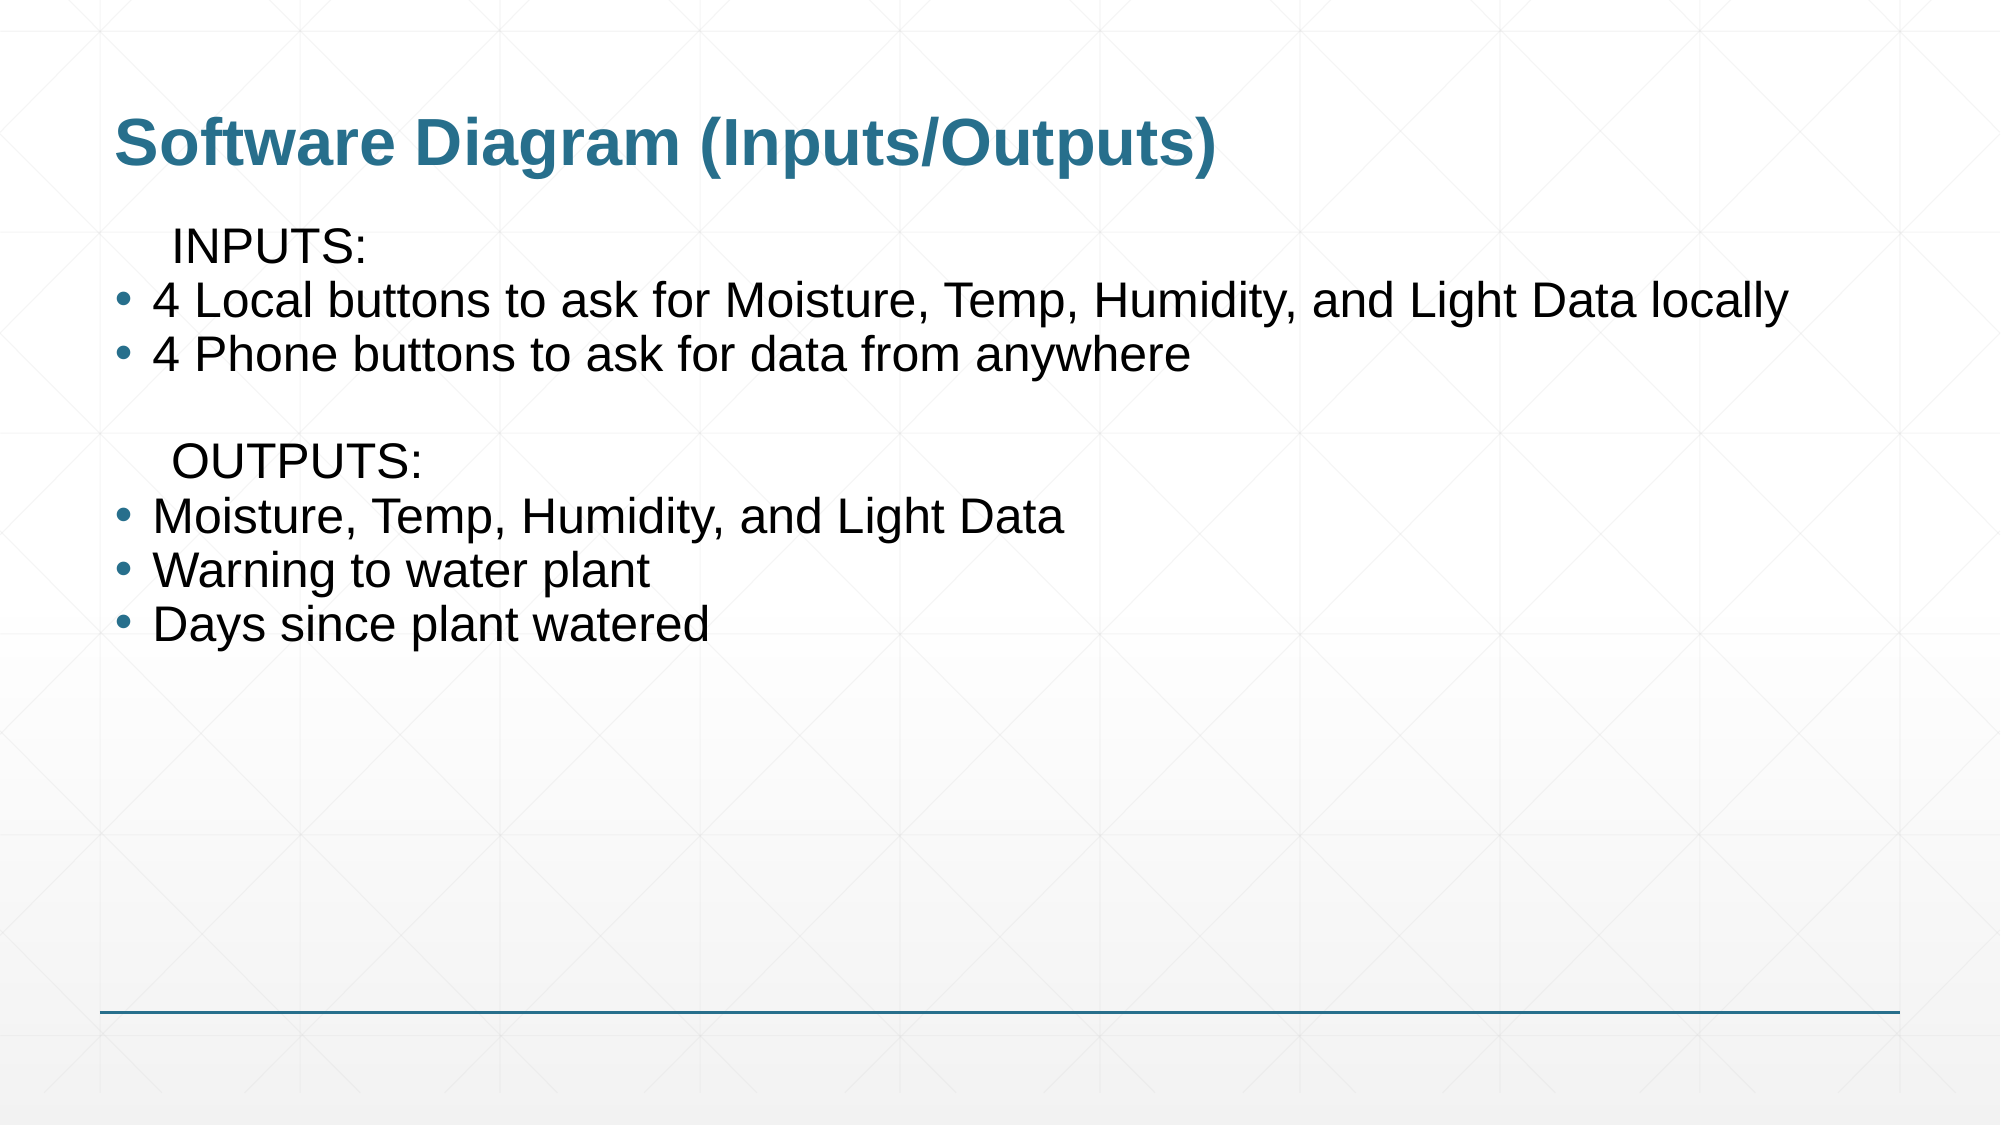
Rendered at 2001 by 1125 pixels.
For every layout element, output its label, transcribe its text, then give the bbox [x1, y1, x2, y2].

list INPUTS: 4 Local buttons to ask for Moisture, Temp, Humidity, and Light Data locally 4 Phone buttons to ask for data from anywhere OUTPUTS: Moisture, Temp, Humidity, and Light Data Warning to water plant Days since plant watered [99, 212, 1900, 975]
title Software Diagram (Inputs/Outputs) [99, 37, 1900, 188]
